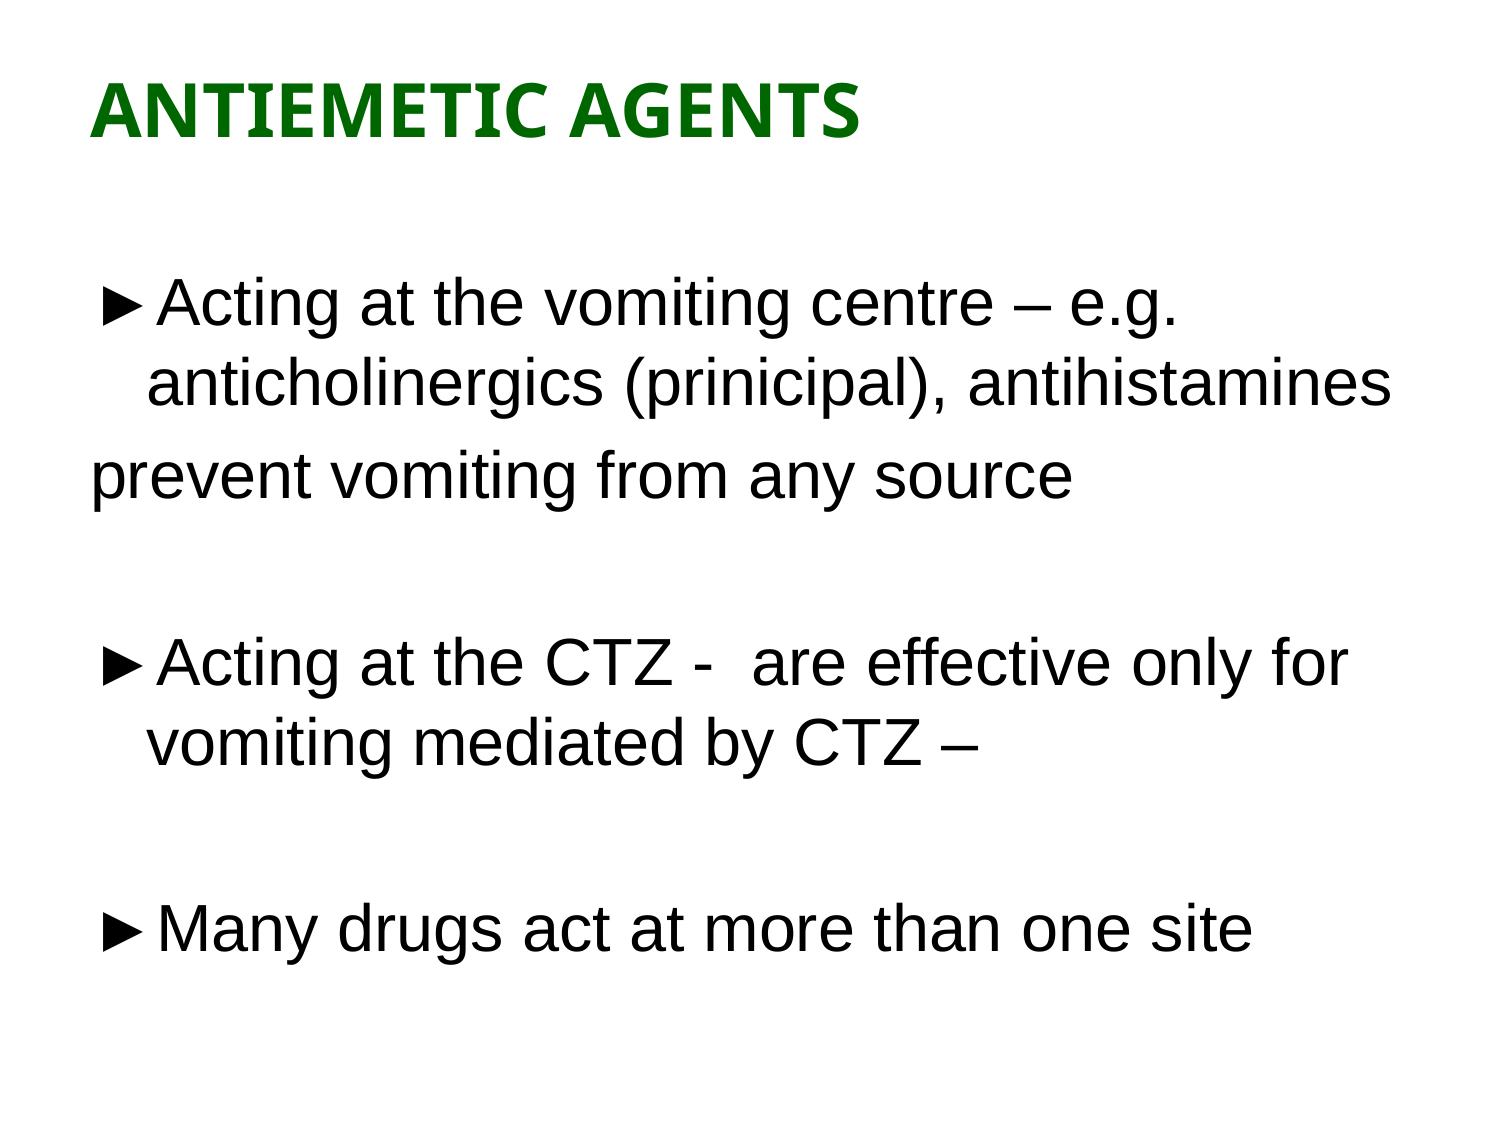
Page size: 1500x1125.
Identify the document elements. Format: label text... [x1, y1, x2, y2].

list ANTIEMETIC AGENTS ►Acting at the vomiting centre – e.g. anticholinergics (prinicipal), antihistamines prevent vomiting from any source ►Acting at the CTZ - are effective only for vomiting mediated by CTZ – ►Many drugs act at more than one site [74, 54, 1426, 1048]
